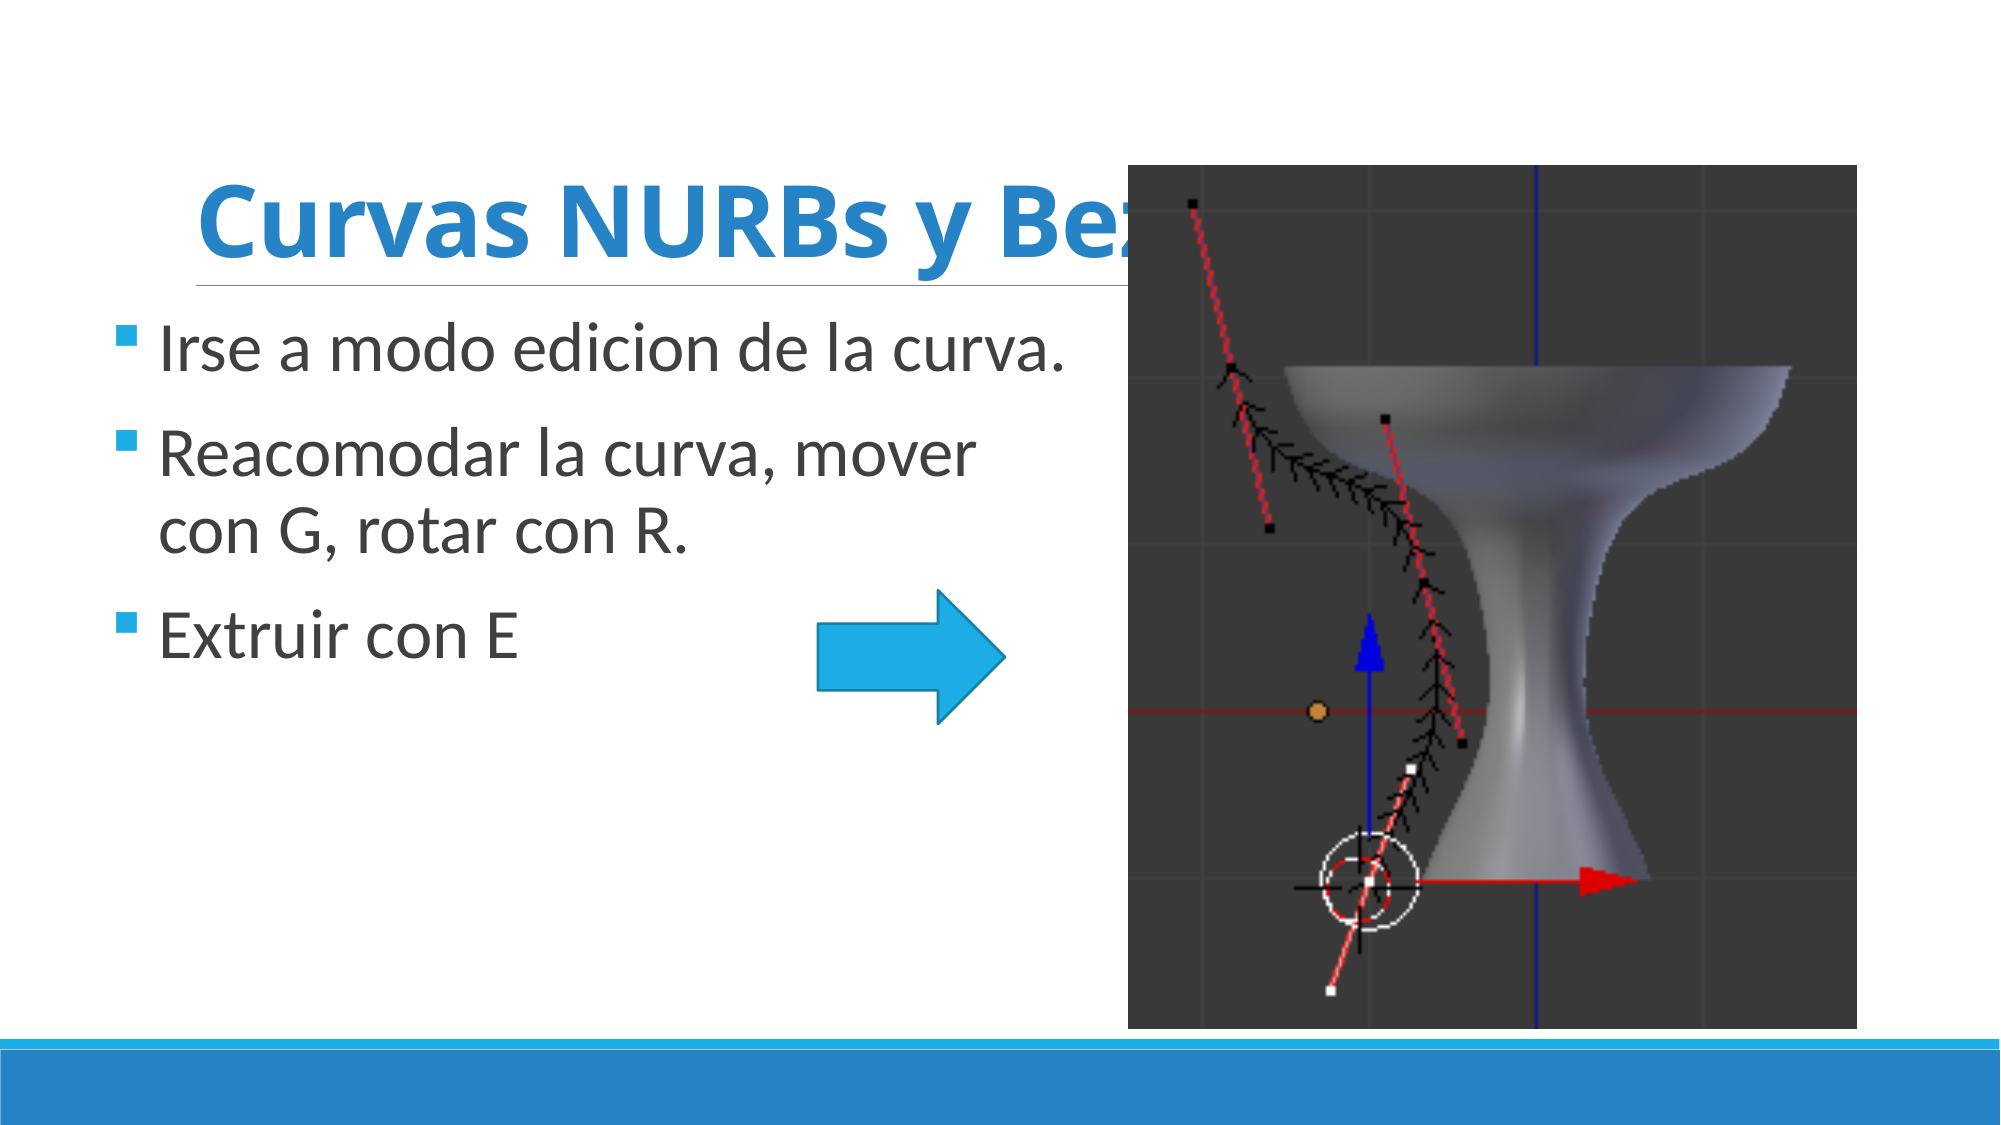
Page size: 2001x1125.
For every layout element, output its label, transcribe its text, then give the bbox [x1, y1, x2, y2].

list Irse a modo edicion de la curva. Reacomodar la curva, mover con G, rotar con R. Extruir con E [110, 302, 1090, 1067]
title Curvas NURBs y Bezier [180, 47, 1830, 285]
picture [1127, 165, 1858, 1030]
text_box [816, 588, 1006, 726]
